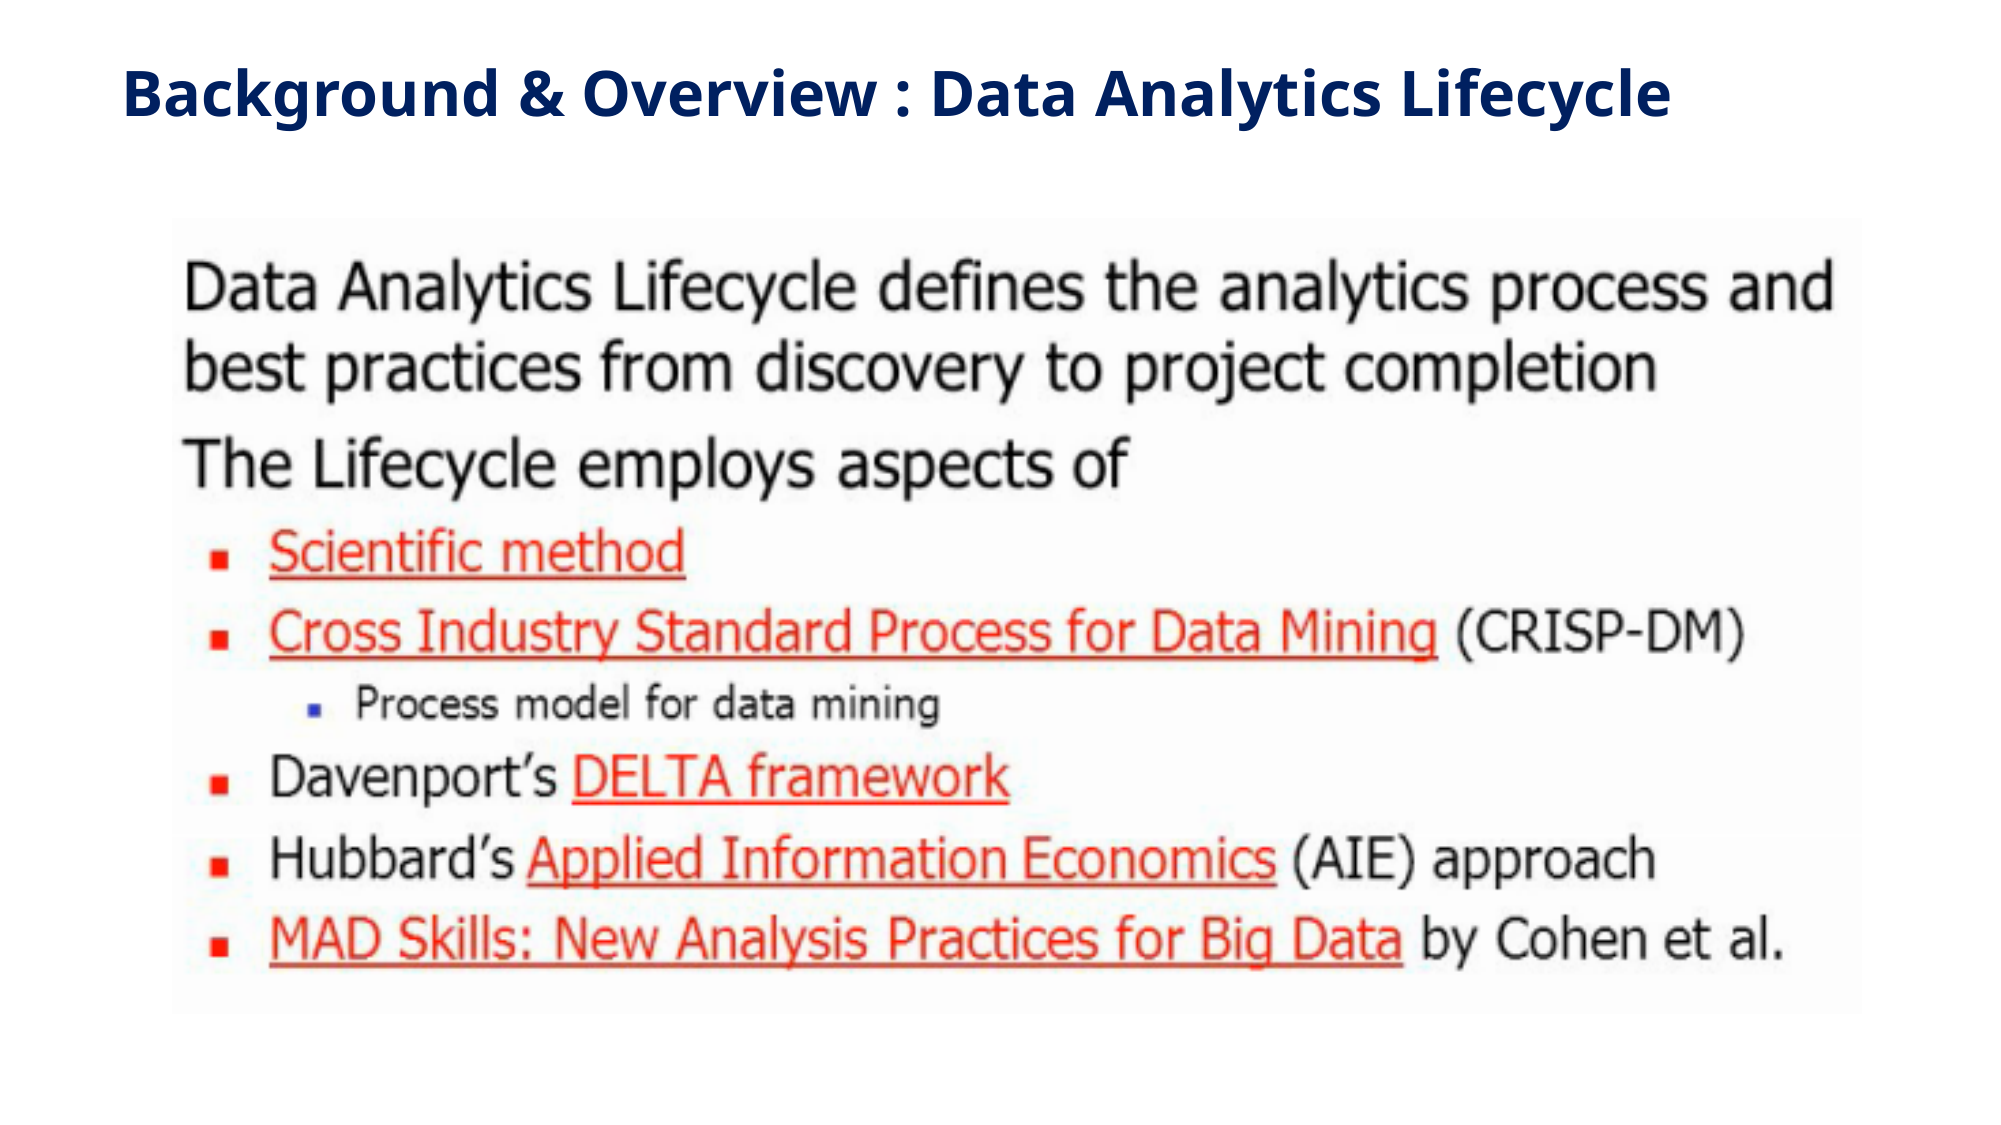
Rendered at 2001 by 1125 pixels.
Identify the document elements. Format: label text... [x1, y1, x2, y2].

title Background & Overview : Data Analytics Lifecycle [106, 30, 1894, 162]
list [172, 218, 1862, 1014]
